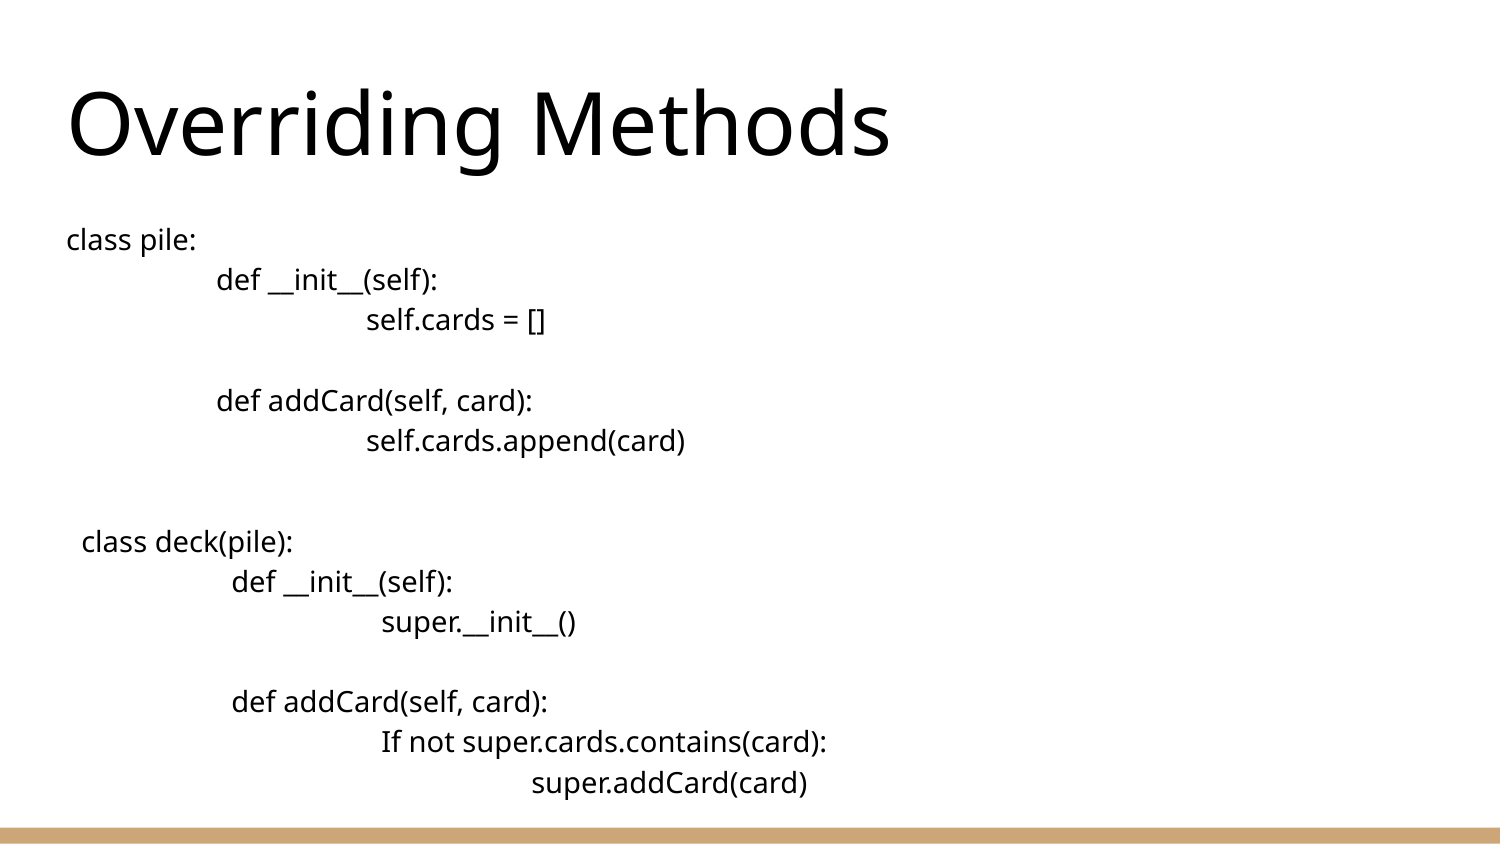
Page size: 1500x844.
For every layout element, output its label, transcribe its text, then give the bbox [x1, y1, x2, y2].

list class deck(pile): def __init__(self): super.__init__() def addCard(self, card): If not super.cards.contains(card): super.addCard(card) [66, 502, 1491, 648]
title Overriding Methods [51, 51, 1449, 189]
list class pile: def __init__(self): self.cards = [] def addCard(self, card): self.cards.append(card) [51, 200, 1449, 612]
